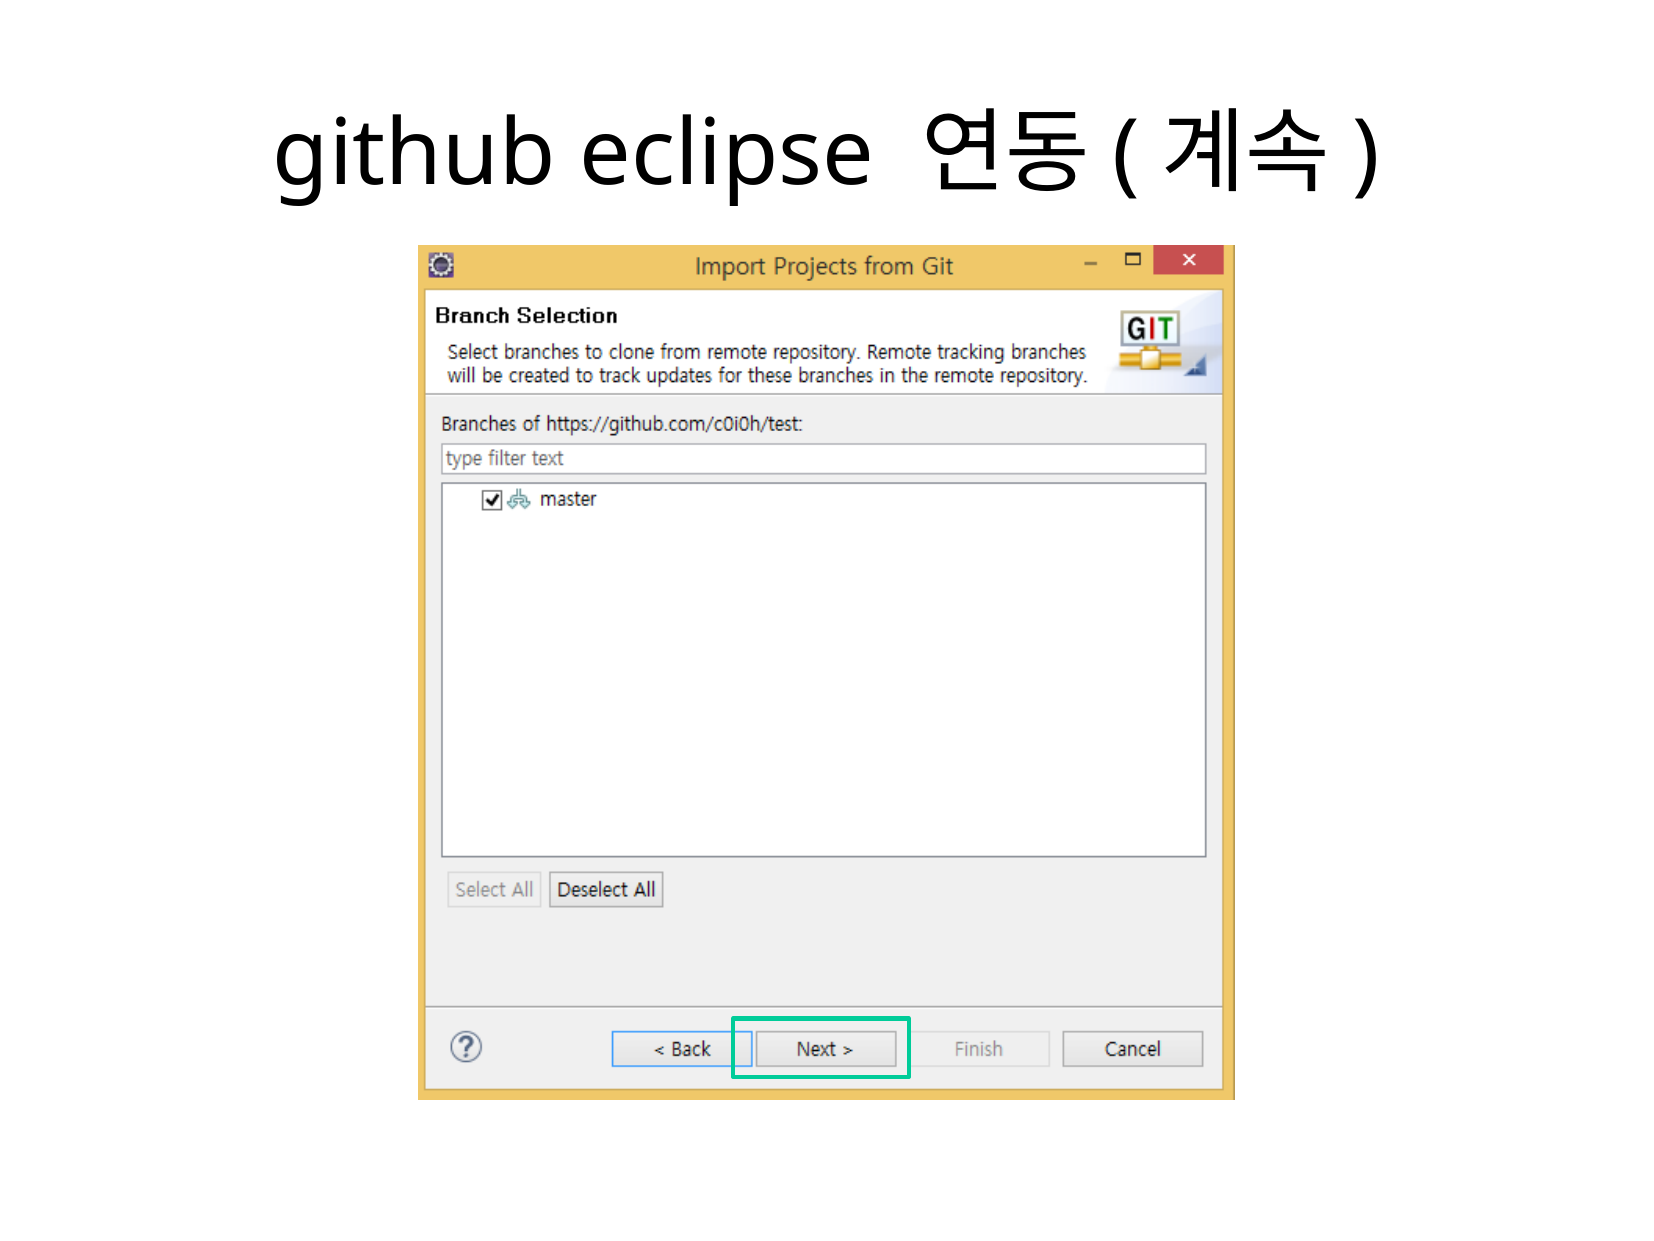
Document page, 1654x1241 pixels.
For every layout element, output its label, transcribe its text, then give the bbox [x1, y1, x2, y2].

picture [418, 244, 1235, 1100]
title github eclipse 연동(계속) [82, 49, 1571, 257]
